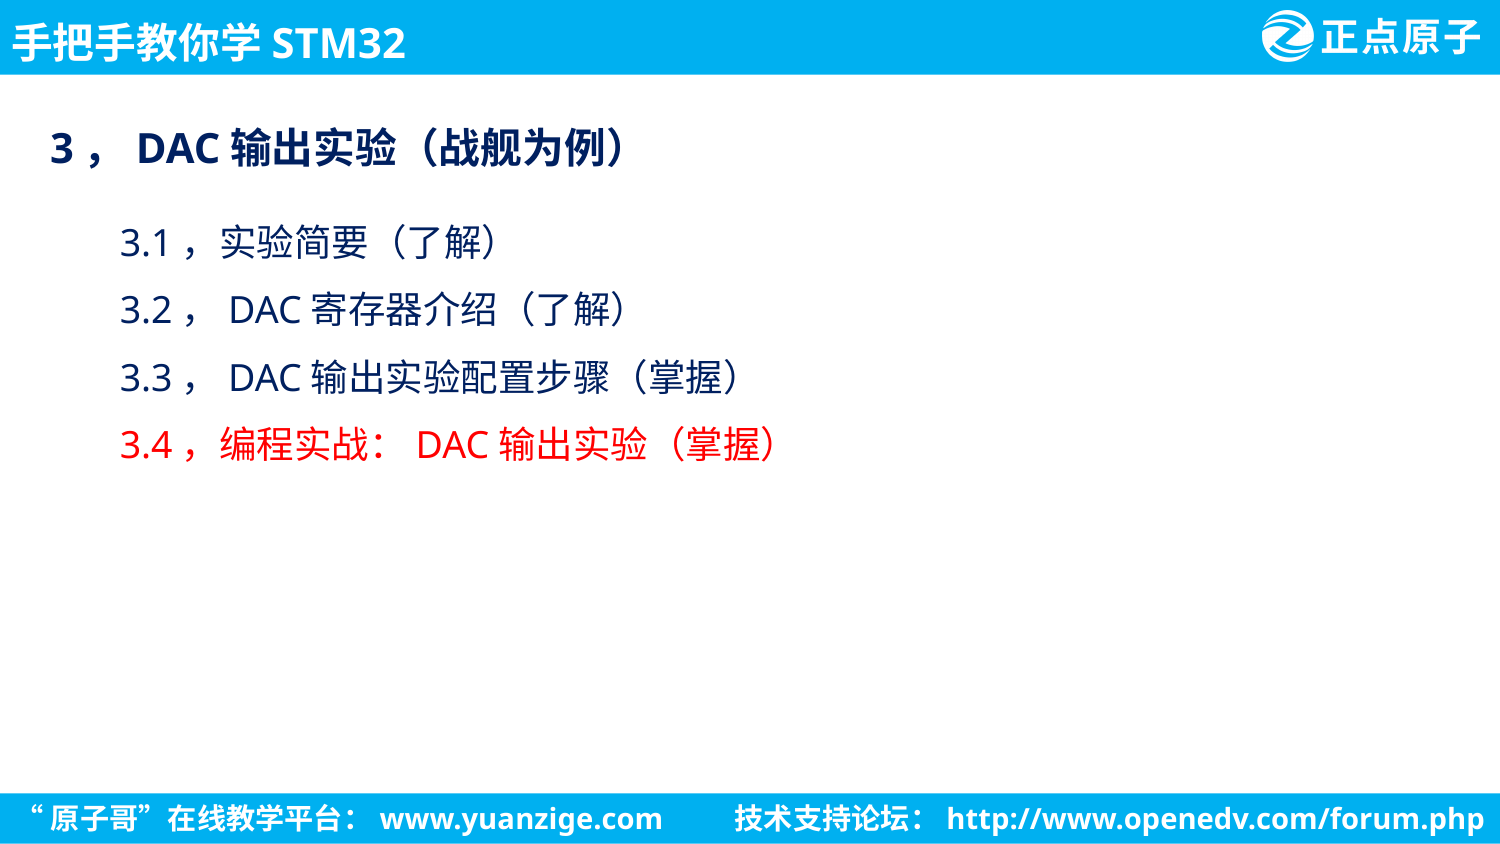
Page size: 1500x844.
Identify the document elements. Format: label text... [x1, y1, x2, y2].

text_box [0, 0, 1500, 76]
picture [1431, 44, 1438, 52]
text_box 技术支持论坛：http://www.openedv.com/forum.php [544, 793, 1500, 843]
text_box 手把手教你学STM32 [0, 0, 967, 75]
picture [1364, 45, 1370, 53]
text_box 3，DAC输出实验（战舰为例） [42, 93, 967, 176]
picture [1367, 18, 1396, 42]
picture [1391, 45, 1397, 53]
text_box “原子哥”在线教学平台：www.yuanzige.com [0, 793, 544, 843]
picture [1322, 21, 1357, 52]
picture [1445, 21, 1479, 54]
picture [1412, 44, 1418, 52]
picture [1267, 11, 1313, 45]
picture [1404, 20, 1438, 54]
text_box 3.1，实验简要（了解） 3.2，DAC寄存器介绍（了解） 3.3，DAC输出实验配置步骤（掌握） 3.4，编程实战：DAC输出实验（掌握） [112, 192, 1040, 471]
picture [1263, 27, 1307, 61]
